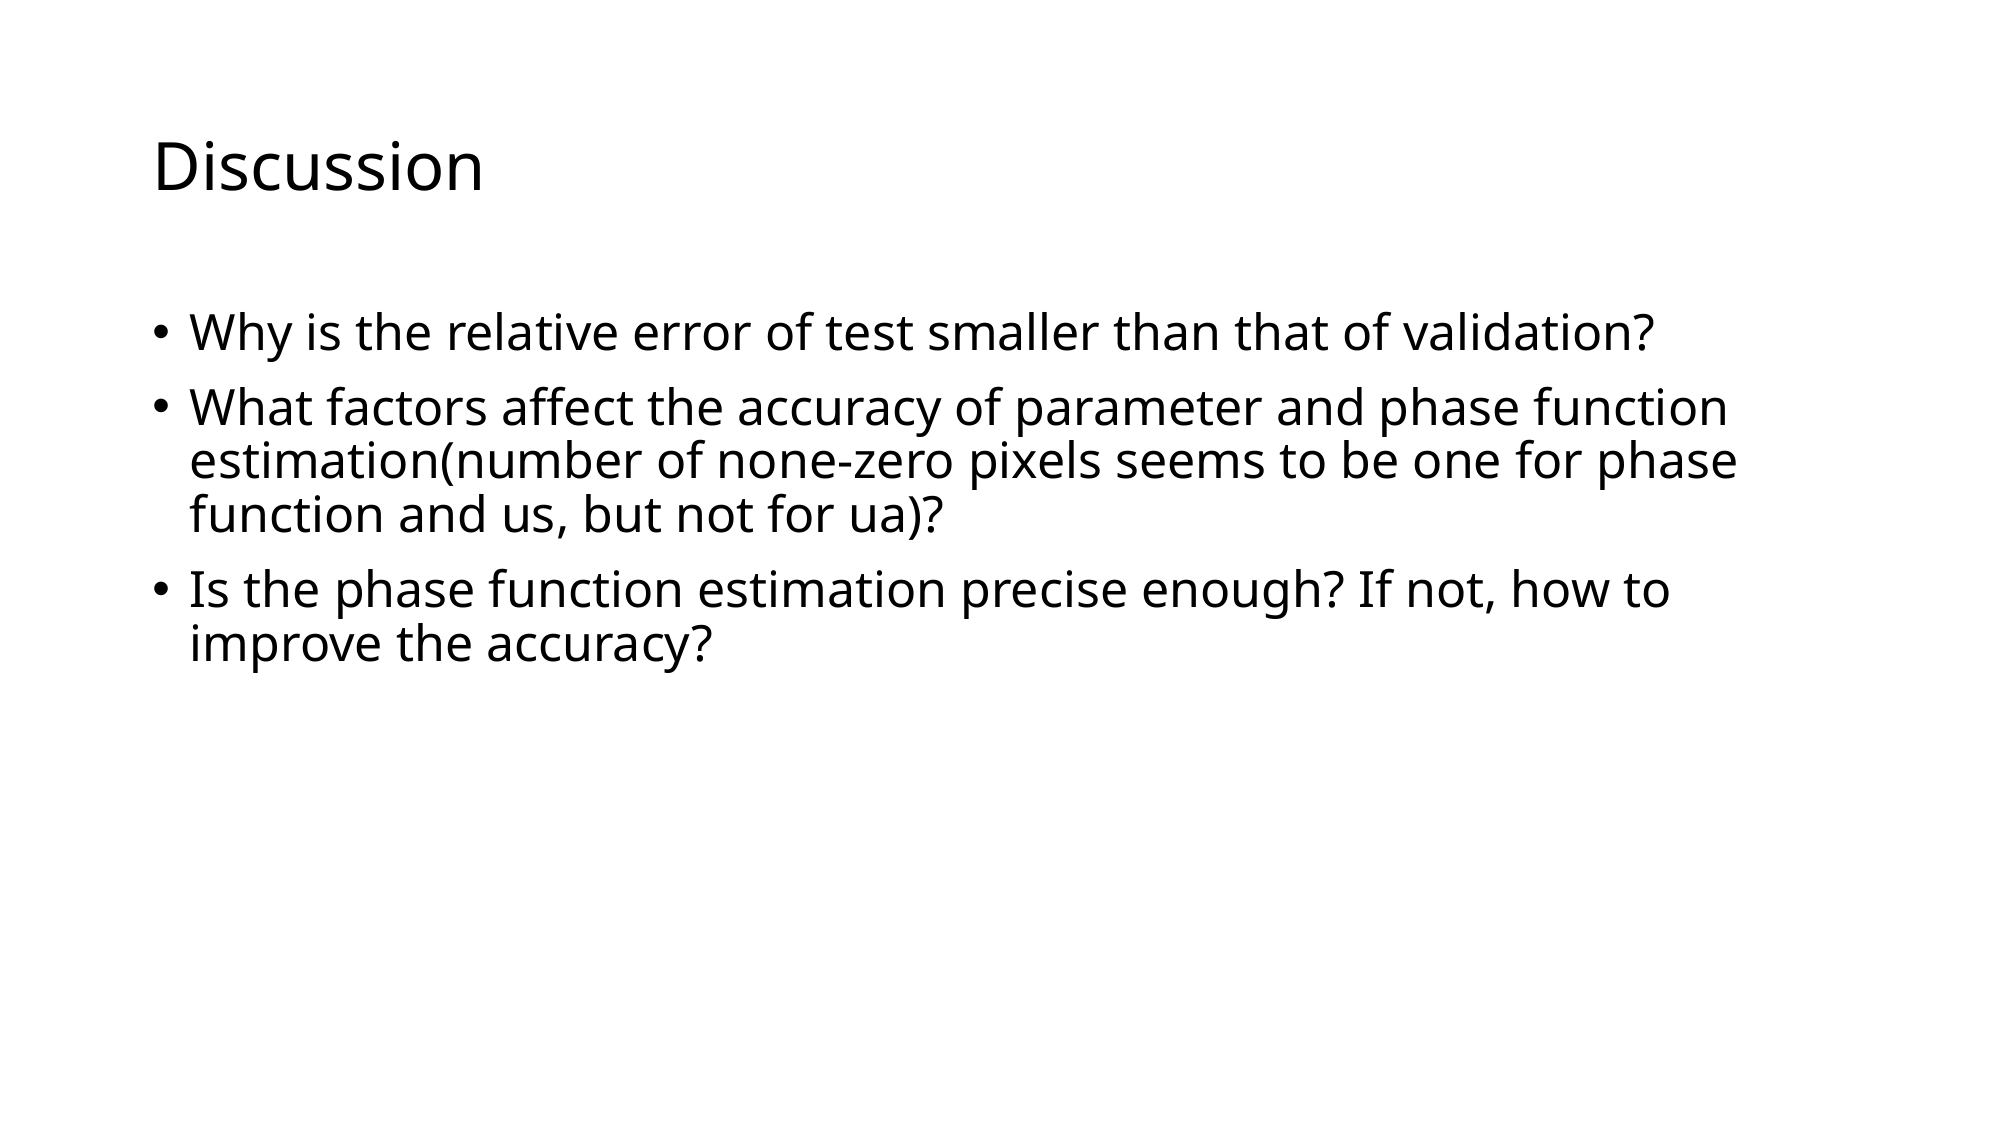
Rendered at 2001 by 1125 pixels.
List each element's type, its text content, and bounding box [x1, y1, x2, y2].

title Discussion [137, 59, 1863, 278]
list Why is the relative error of test smaller than that of validation? What factors affect the accuracy of parameter and phase function estimation(number of none-zero pixels seems to be one for phase function and us, but not for ua)? Is the phase function estimation precise enough? If not, how to improve the accuracy? [137, 299, 1863, 1014]
